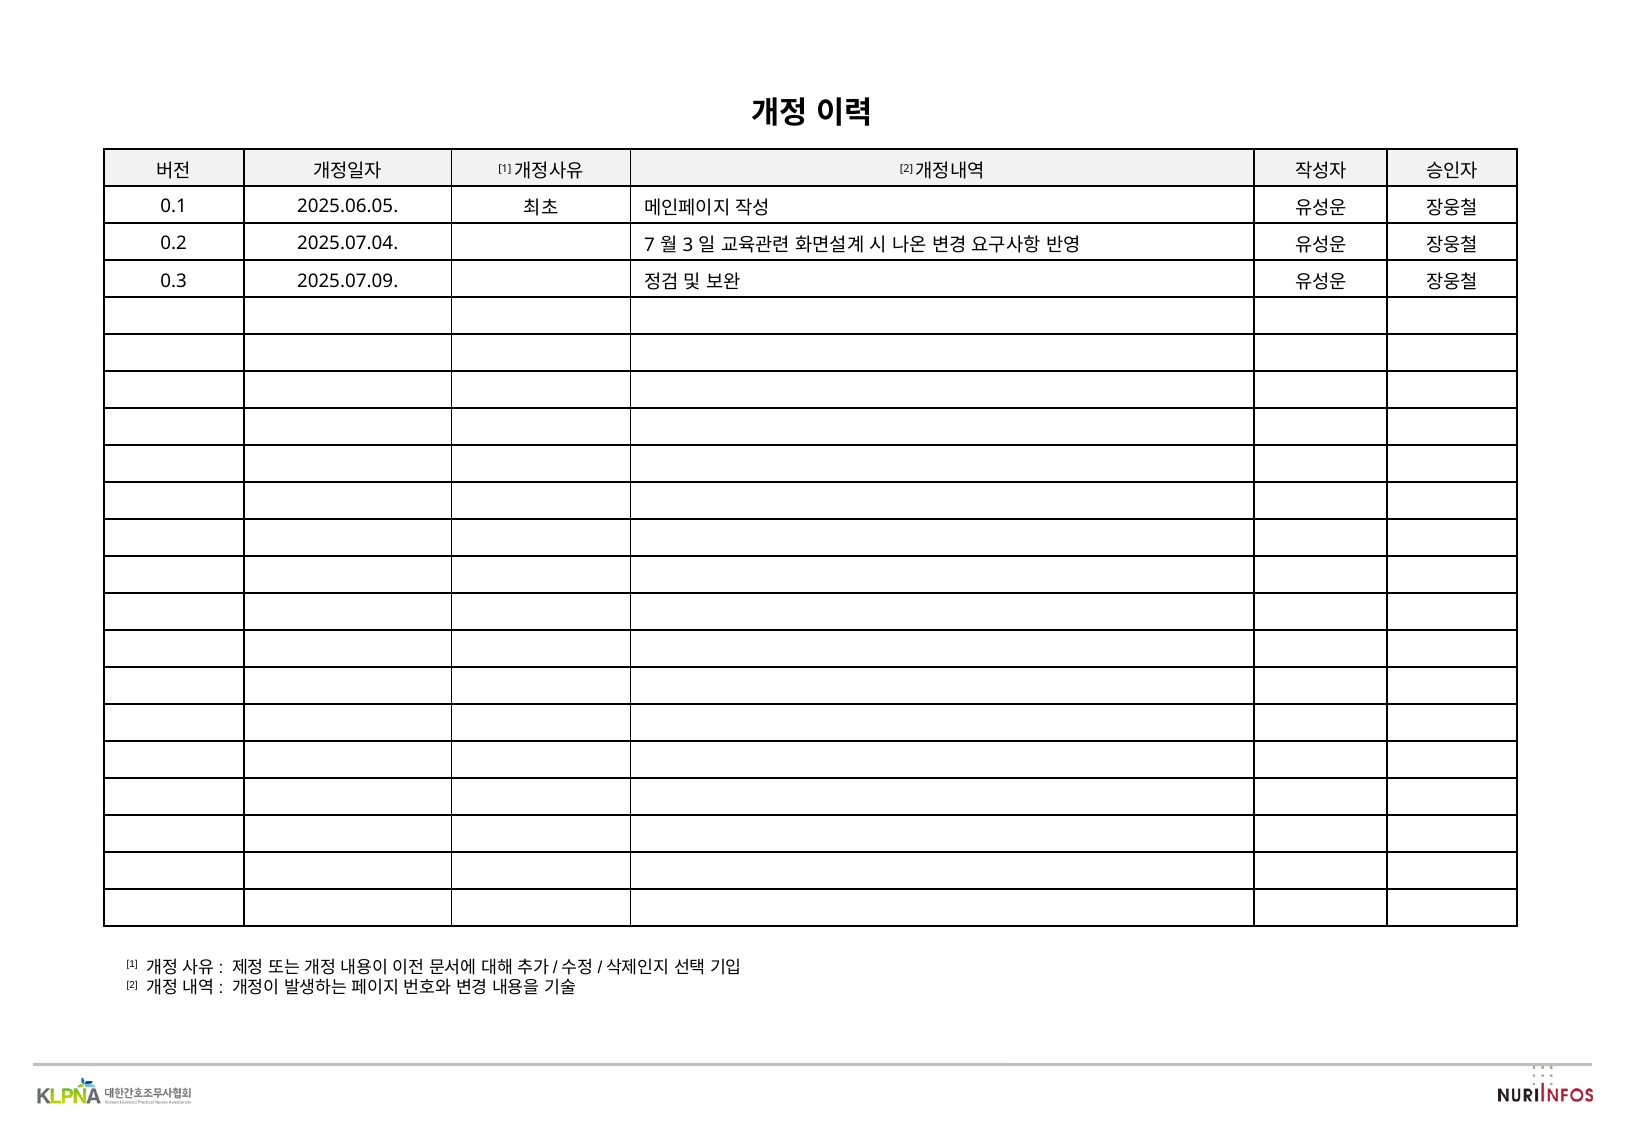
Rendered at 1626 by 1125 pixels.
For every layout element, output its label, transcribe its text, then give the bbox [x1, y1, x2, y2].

table_cell [105, 890, 243, 925]
table_cell [245, 779, 451, 814]
table_cell [245, 853, 451, 888]
table_cell [245, 816, 451, 851]
table_cell [1388, 742, 1516, 777]
table_cell [1388, 890, 1516, 925]
table_cell [105, 816, 243, 851]
table_header 개정일자 [245, 150, 451, 185]
table_cell [105, 372, 243, 407]
table_cell [245, 483, 451, 518]
table_cell [105, 409, 243, 444]
table_cell [452, 446, 630, 481]
table_cell 2025.07.09. [245, 261, 451, 296]
table_cell [105, 853, 243, 888]
text_box [1] 개정 사유: 제정 또는 개정 내용이 이전 문서에 대해 추가/수정/삭제인지 선택 기입 [2] 개정 내역: 개정이 발생하는 페이지 번호와 변경 내용을 기술 [111, 948, 757, 1005]
table_cell [631, 483, 1253, 518]
table_cell [452, 372, 630, 407]
table_cell 2025.06.05. [245, 187, 451, 222]
table_cell [631, 890, 1253, 925]
table_cell [1255, 594, 1386, 629]
table_cell 메인페이지 작성 [631, 187, 1253, 222]
table_header 버전 [105, 150, 243, 185]
table_cell [105, 483, 243, 518]
table_cell [1388, 705, 1516, 740]
table_cell [631, 372, 1253, 407]
table_cell 정검 및 보완 [631, 261, 1253, 296]
table_cell [245, 890, 451, 925]
table_cell [1388, 335, 1516, 370]
table_cell [631, 816, 1253, 851]
table_cell [105, 594, 243, 629]
table_cell [631, 594, 1253, 629]
table_cell [452, 483, 630, 518]
table_cell [245, 520, 451, 555]
table_cell 0.2 [105, 224, 243, 259]
table_cell [452, 261, 630, 296]
table_cell 0.3 [105, 261, 243, 296]
table_cell [1255, 742, 1386, 777]
table_cell [452, 742, 630, 777]
table_cell [452, 853, 630, 888]
table_cell [1255, 483, 1386, 518]
table_cell 유성운 [1255, 187, 1386, 222]
table_cell 최초 [452, 187, 630, 222]
table_cell [631, 668, 1253, 703]
table_cell [631, 520, 1253, 555]
table_cell [1255, 631, 1386, 666]
table_cell [1255, 668, 1386, 703]
table_cell [245, 557, 451, 592]
table_cell [631, 557, 1253, 592]
table_cell [1388, 816, 1516, 851]
table_cell [452, 520, 630, 555]
table_cell [105, 335, 243, 370]
table_cell [452, 594, 630, 629]
table_cell [1255, 446, 1386, 481]
table_cell 유성운 [1255, 224, 1386, 259]
table_cell 0.1 [105, 187, 243, 222]
table_cell [1388, 446, 1516, 481]
table_cell [631, 631, 1253, 666]
table_cell [105, 668, 243, 703]
table_cell [245, 335, 451, 370]
table_cell [1255, 890, 1386, 925]
table_cell 장웅철 [1388, 187, 1516, 222]
table_cell [631, 298, 1253, 333]
table_header 승인자 [1388, 150, 1516, 185]
table_cell [631, 705, 1253, 740]
table_cell [105, 520, 243, 555]
picture [32, 1078, 197, 1106]
table_cell [245, 446, 451, 481]
table_cell [452, 816, 630, 851]
table_cell [245, 631, 451, 666]
table_cell [1388, 631, 1516, 666]
table_cell [631, 742, 1253, 777]
table_cell [452, 335, 630, 370]
table_cell [631, 853, 1253, 888]
table_cell [1388, 853, 1516, 888]
table_cell [452, 890, 630, 925]
table_cell [245, 409, 451, 444]
table_cell [1388, 594, 1516, 629]
table_cell [245, 298, 451, 333]
table_cell [452, 779, 630, 814]
table_cell [105, 742, 243, 777]
table_cell [452, 668, 630, 703]
table_cell [105, 779, 243, 814]
table_cell [105, 446, 243, 481]
table_cell [245, 705, 451, 740]
table_cell [1255, 557, 1386, 592]
table_cell [1255, 779, 1386, 814]
table_cell [1255, 853, 1386, 888]
table_cell [452, 631, 630, 666]
table_cell 7월3일 교육관련 화면설계 시 나온 변경 요구사항 반영 [631, 224, 1253, 259]
table_cell [105, 631, 243, 666]
table_cell [631, 779, 1253, 814]
table_cell [105, 298, 243, 333]
table_cell [1255, 372, 1386, 407]
table_cell [1388, 483, 1516, 518]
table_cell [452, 298, 630, 333]
table_cell 유성운 [1255, 261, 1386, 296]
table_header [1]개정사유 [452, 150, 630, 185]
table_cell 2025.07.04. [245, 224, 451, 259]
table_cell [1255, 816, 1386, 851]
table_cell [1388, 520, 1516, 555]
text_box 개정 이력 [736, 85, 888, 137]
table_cell 장웅철 [1388, 261, 1516, 296]
table_cell [1388, 779, 1516, 814]
table_cell [245, 594, 451, 629]
picture [1498, 1066, 1593, 1102]
table_cell [452, 224, 630, 259]
table_cell [245, 372, 451, 407]
table_header [2]개정내역 [631, 150, 1253, 185]
table_cell [1388, 298, 1516, 333]
table_cell [245, 668, 451, 703]
table_cell [1255, 409, 1386, 444]
table_cell [452, 705, 630, 740]
table_cell [1388, 372, 1516, 407]
table_cell [452, 409, 630, 444]
table_cell [1255, 298, 1386, 333]
table_cell [245, 742, 451, 777]
table_cell [1255, 520, 1386, 555]
table_cell [1388, 409, 1516, 444]
table_cell 장웅철 [1388, 224, 1516, 259]
table_cell [631, 335, 1253, 370]
table_cell [105, 705, 243, 740]
table_cell [1255, 705, 1386, 740]
table_header 작성자 [1255, 150, 1386, 185]
table_cell [105, 557, 243, 592]
table_cell [631, 409, 1253, 444]
table_cell [631, 446, 1253, 481]
table_cell [1388, 668, 1516, 703]
table_cell [1388, 557, 1516, 592]
table_cell [452, 557, 630, 592]
table_cell [1255, 335, 1386, 370]
